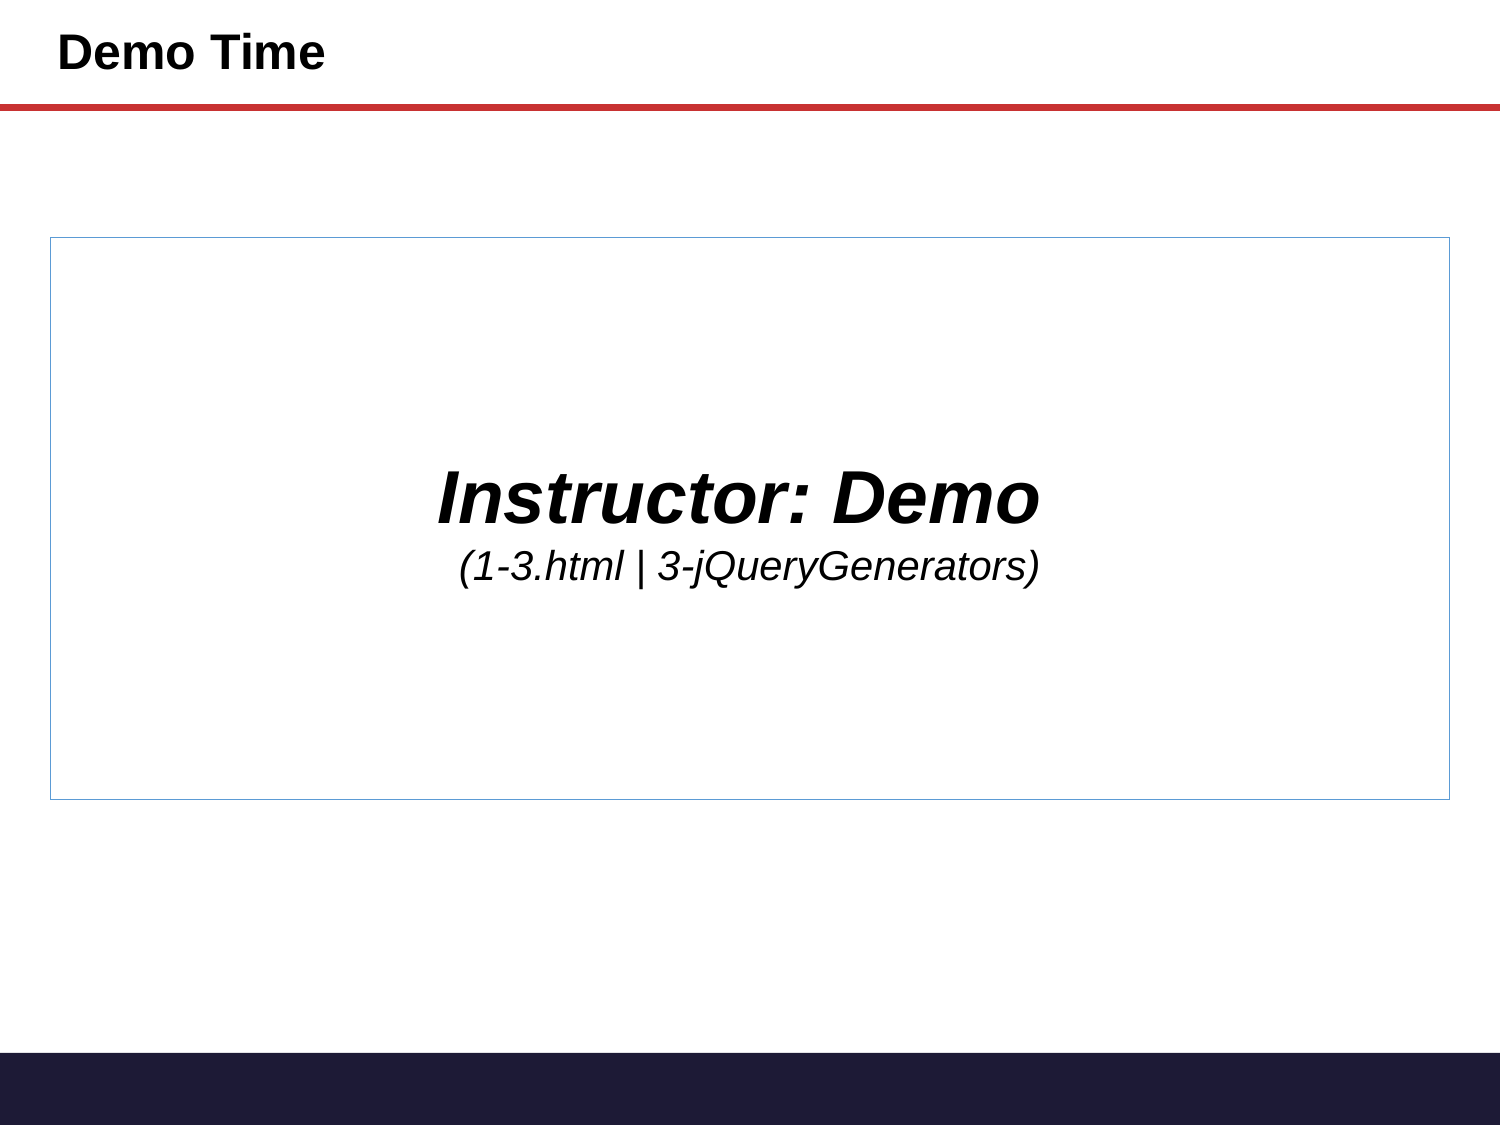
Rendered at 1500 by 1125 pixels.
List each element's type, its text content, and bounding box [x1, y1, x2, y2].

text_box Instructor: Demo (1-3.html | 3-jQueryGenerators) [50, 237, 1450, 800]
title Demo Time [49, 0, 948, 108]
